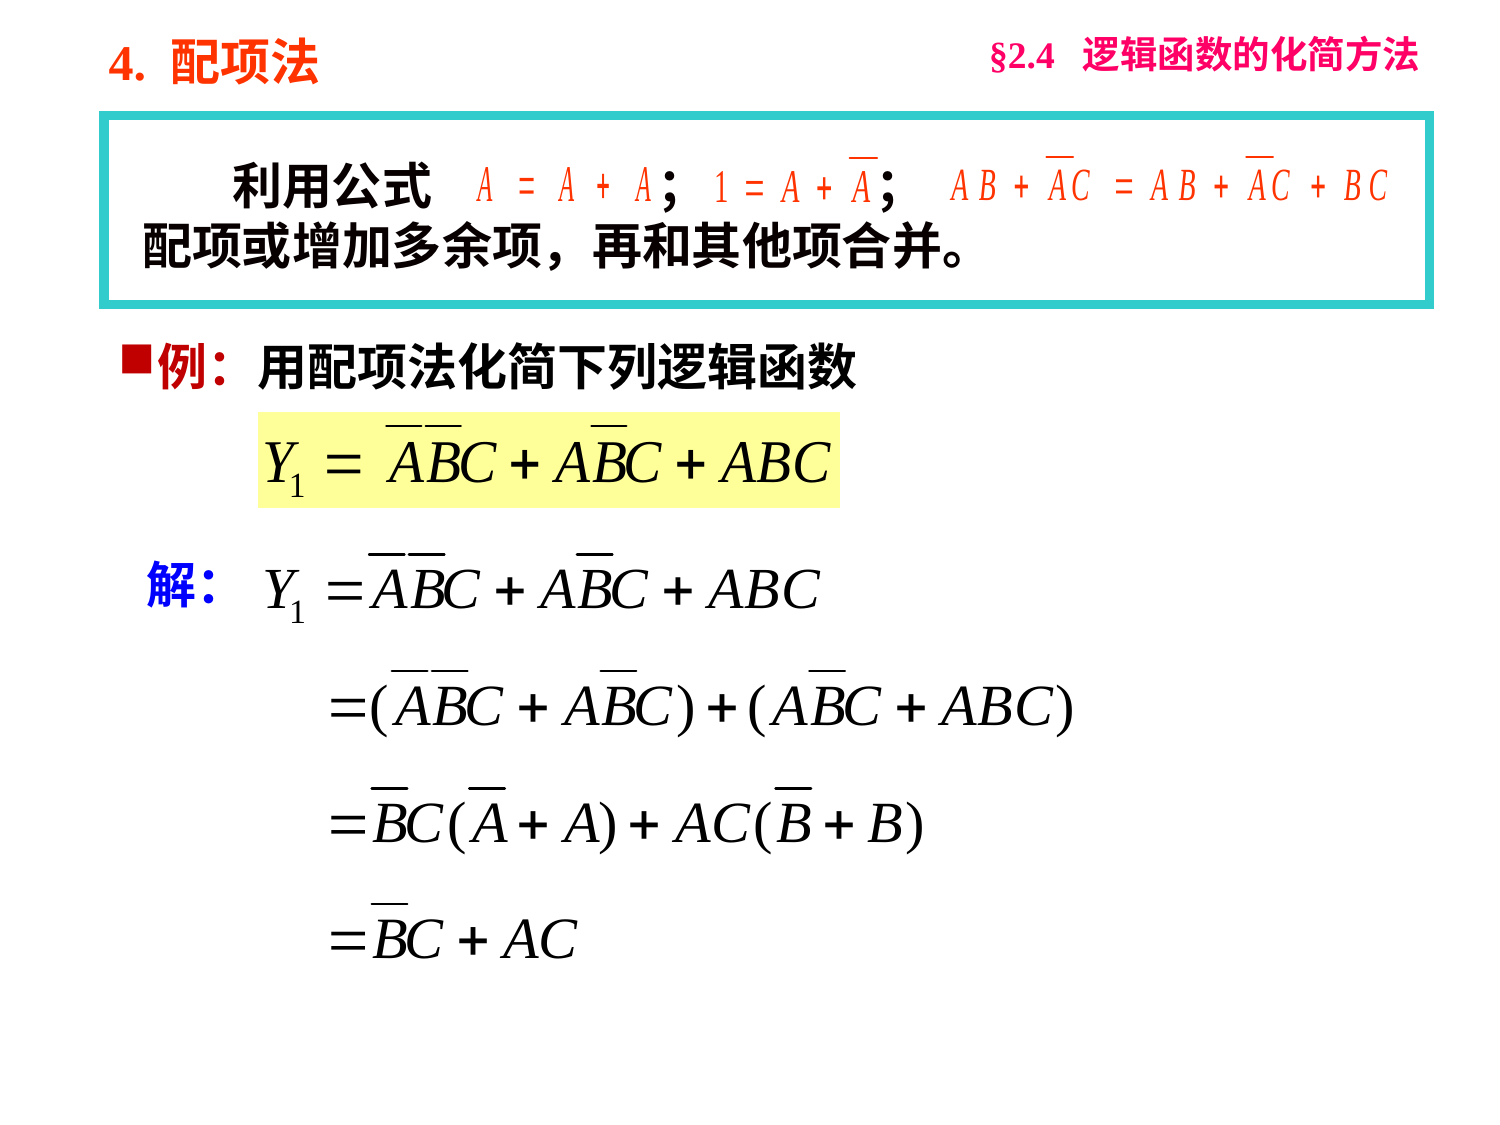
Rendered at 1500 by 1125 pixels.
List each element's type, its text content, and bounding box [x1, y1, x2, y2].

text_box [316, 657, 1085, 751]
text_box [316, 774, 949, 868]
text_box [103, 115, 1430, 305]
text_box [103, 327, 1094, 509]
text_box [131, 540, 844, 634]
text_box §2.4 逻辑函数的化简方法 [974, 23, 1470, 84]
text_box 4. 配项法 [93, 23, 578, 99]
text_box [316, 890, 594, 974]
